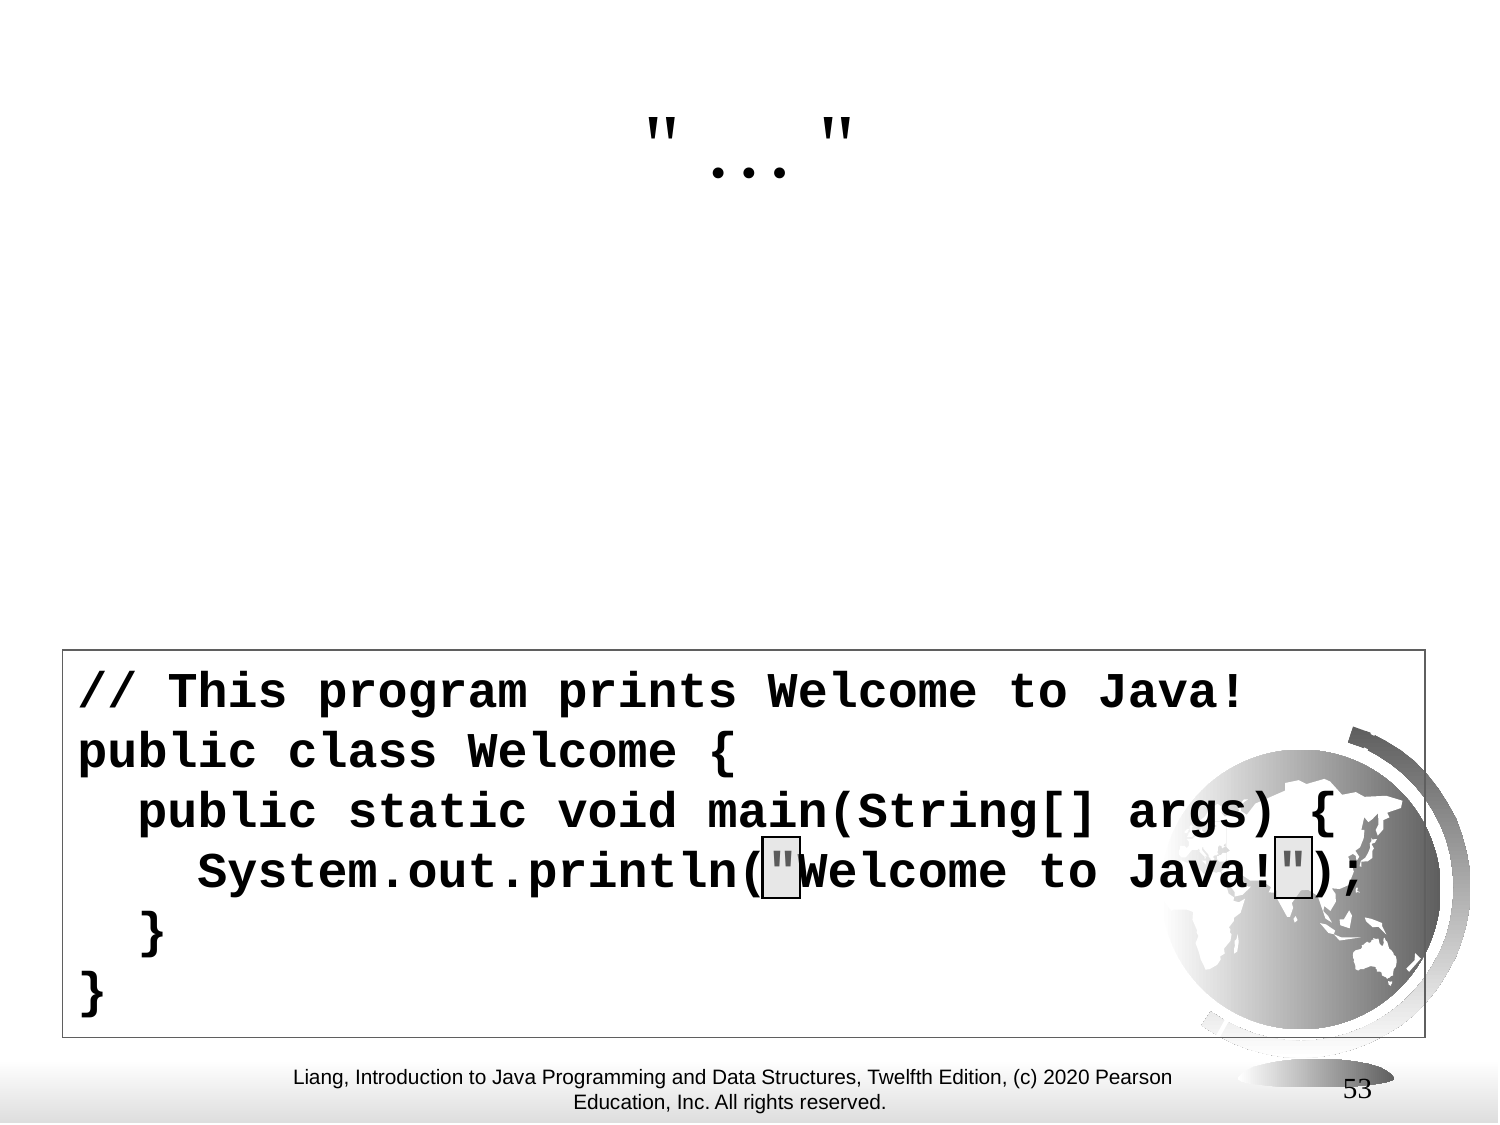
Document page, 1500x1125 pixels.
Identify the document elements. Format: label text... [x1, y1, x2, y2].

text_box [762, 837, 800, 899]
title " … " [112, 46, 1388, 235]
text_box // This program prints Welcome to Java! public class Welcome { public static void main(String[] args) { System.out.println("Welcome to Java!"); } } [62, 649, 1425, 1038]
slide_number 53 [1074, 1049, 1388, 1125]
text_box [1275, 837, 1313, 899]
